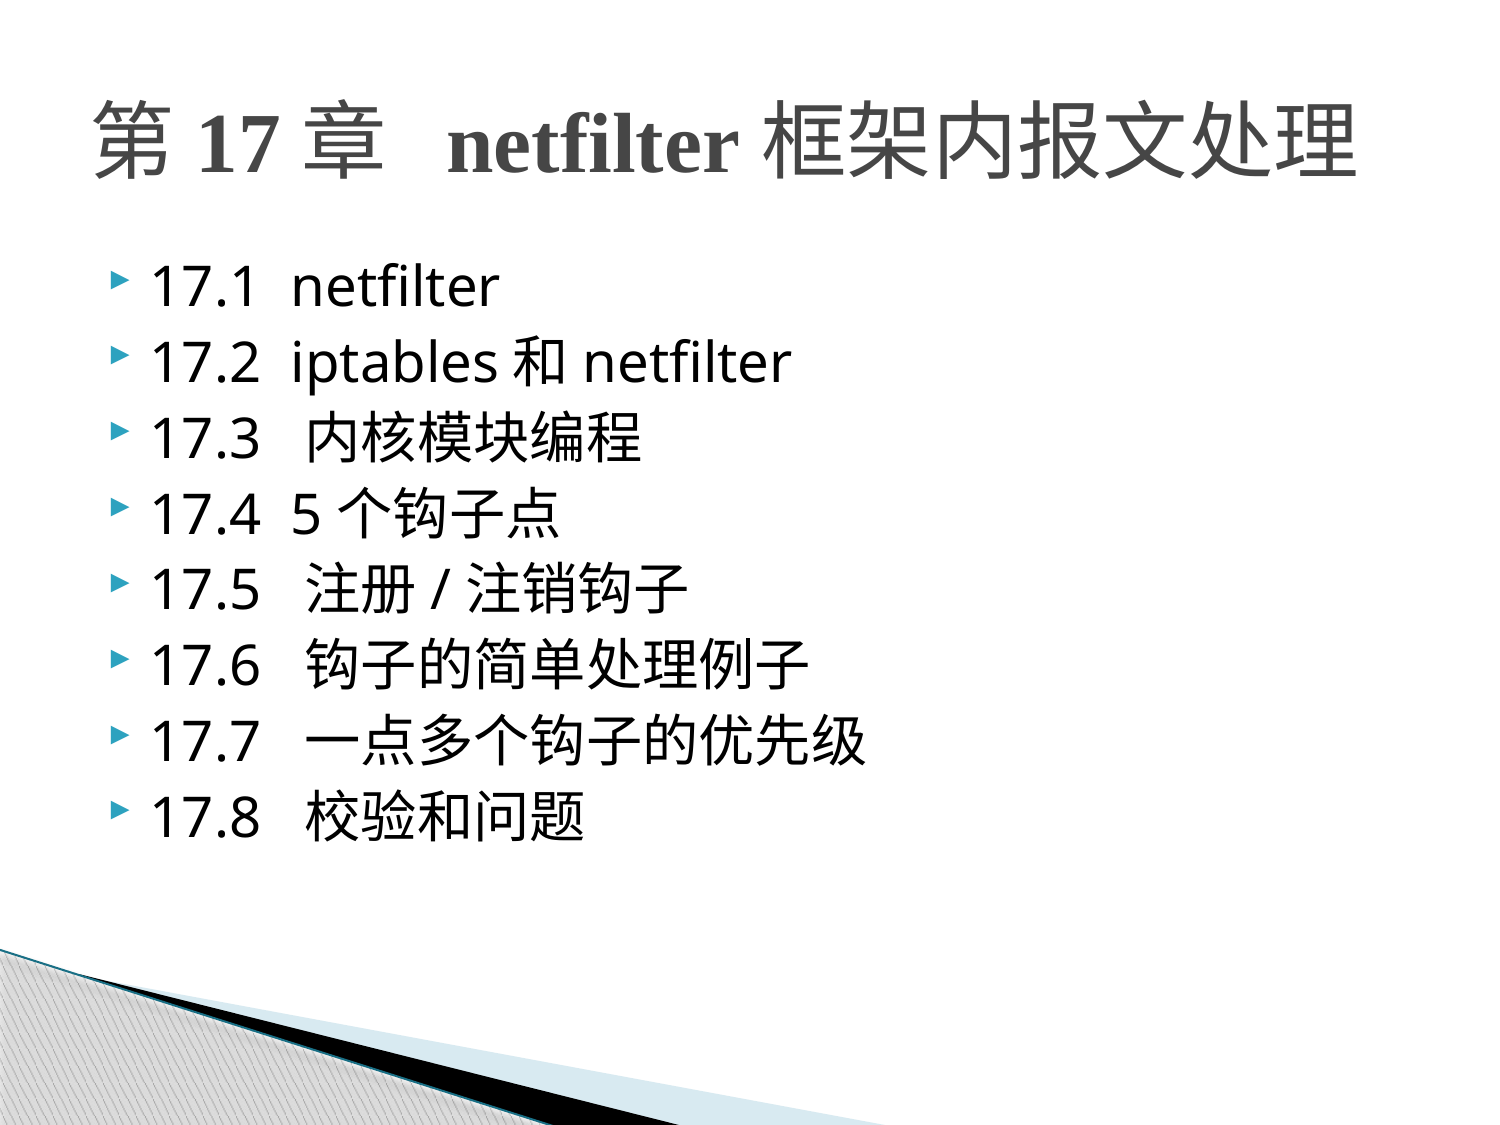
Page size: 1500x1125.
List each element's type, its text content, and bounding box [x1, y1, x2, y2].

list 17.1 netfilter 17.2 iptables和netfilter 17.3 内核模块编程 17.4 5个钩子点 17.5 注册/注销钩子 17.6 钩子的简单处理例子 17.7 一点多个钩子的优先级 17.8 校验和问题 [75, 243, 1425, 986]
title 第17章 netfilter框架内报文处理 [75, 45, 1425, 233]
